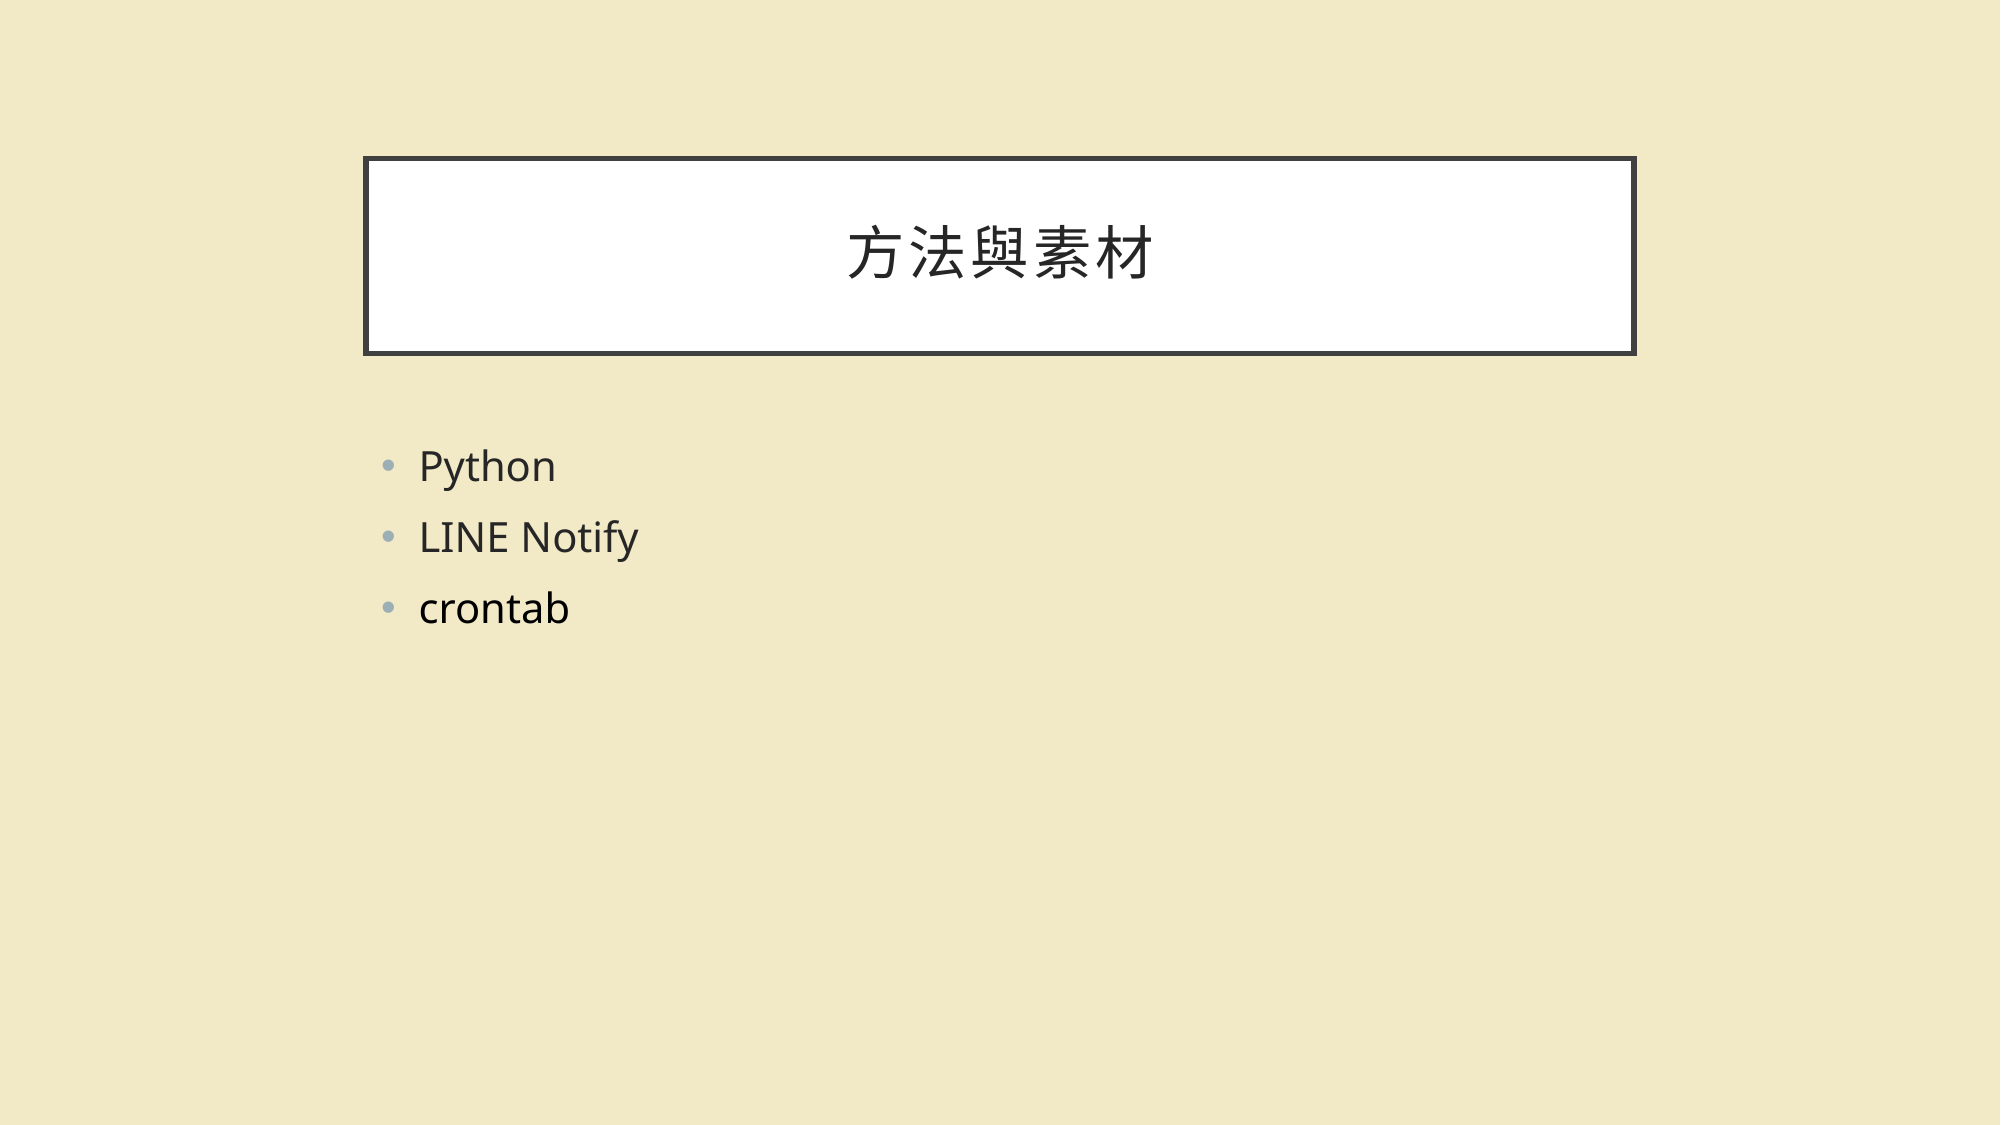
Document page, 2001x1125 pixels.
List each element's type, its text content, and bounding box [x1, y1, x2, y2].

title 方法與素材 [363, 156, 1637, 356]
list Python LINE Notify crontab [366, 432, 1634, 942]
